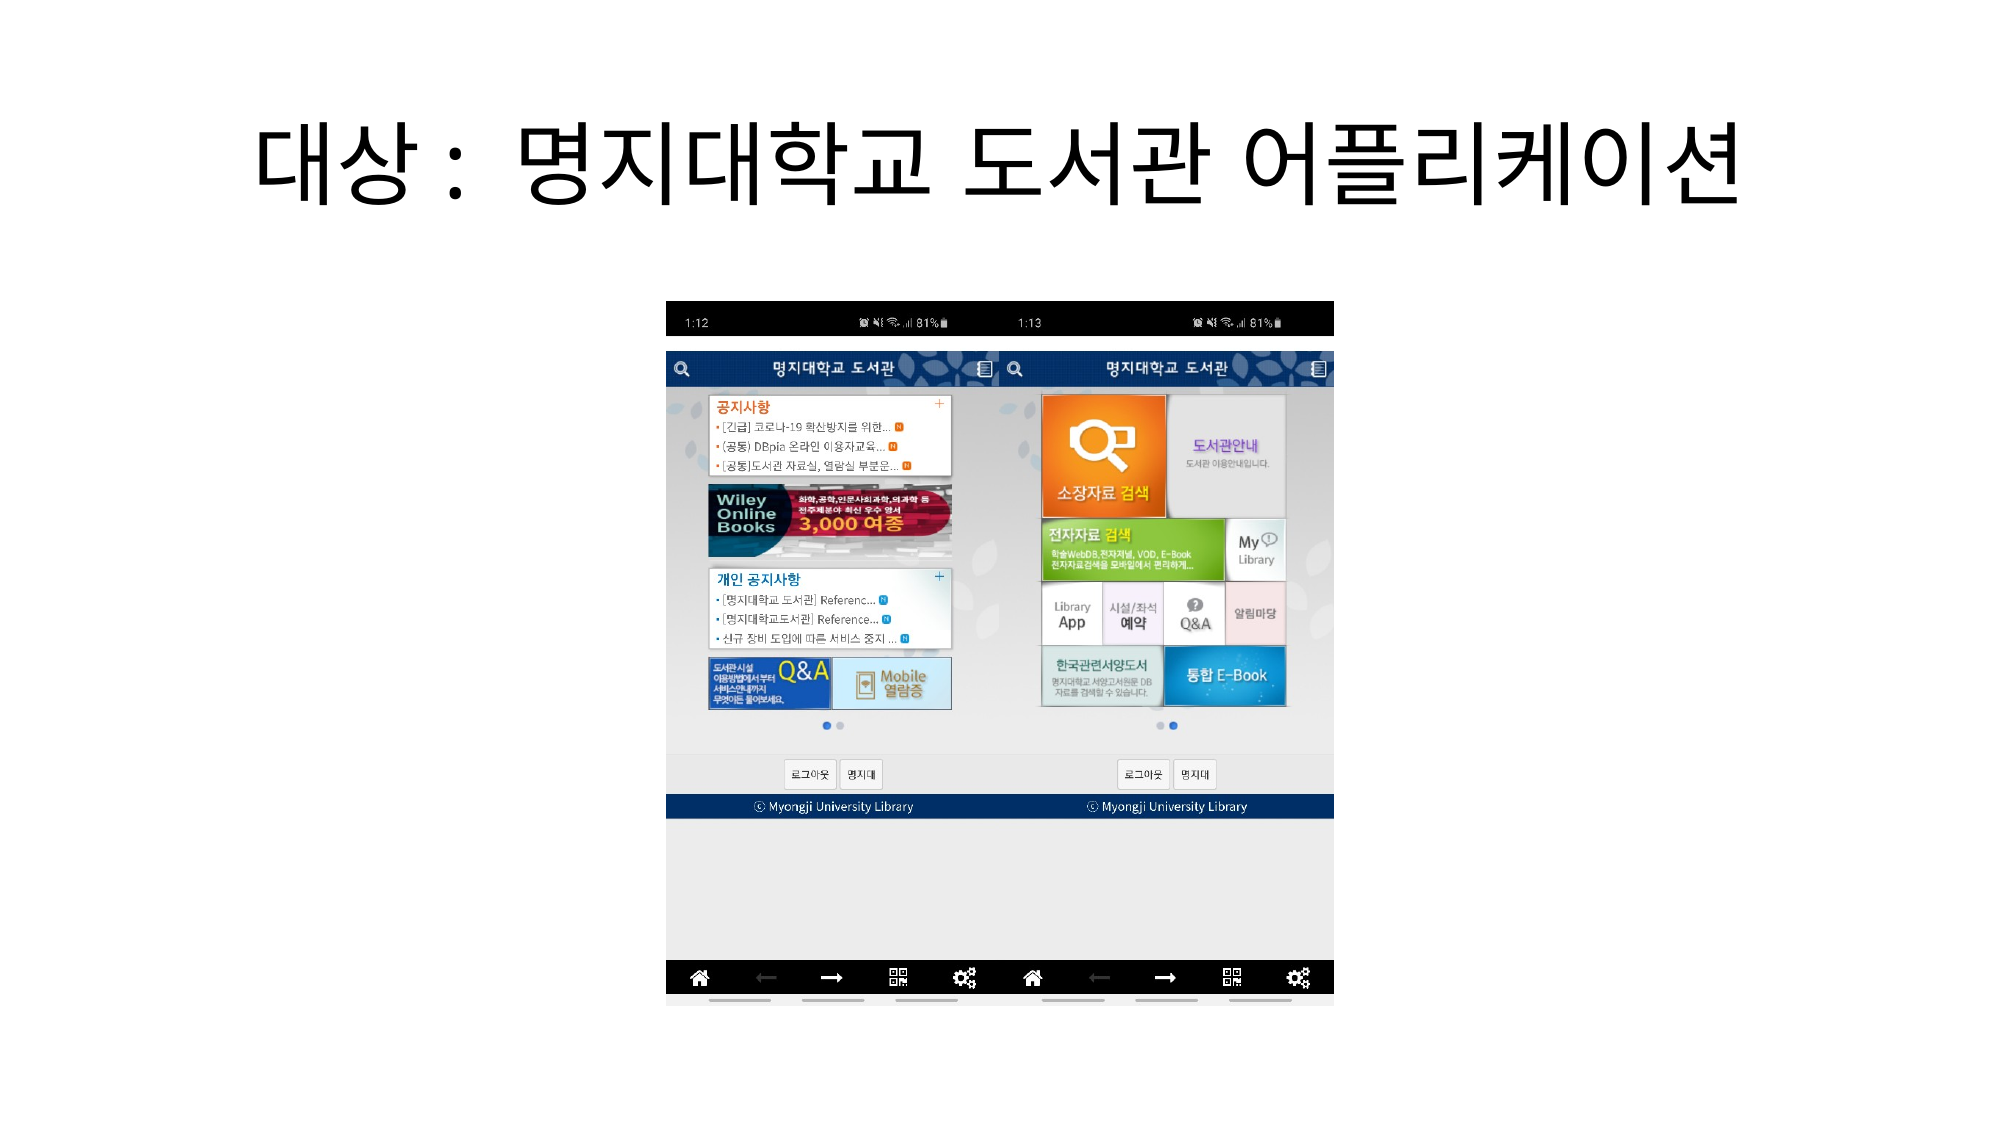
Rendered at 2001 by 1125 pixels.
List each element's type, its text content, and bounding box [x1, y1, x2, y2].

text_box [666, 301, 1334, 1006]
title 대상: 명지대학교 도서관 어플리케이션 [137, 59, 1863, 278]
